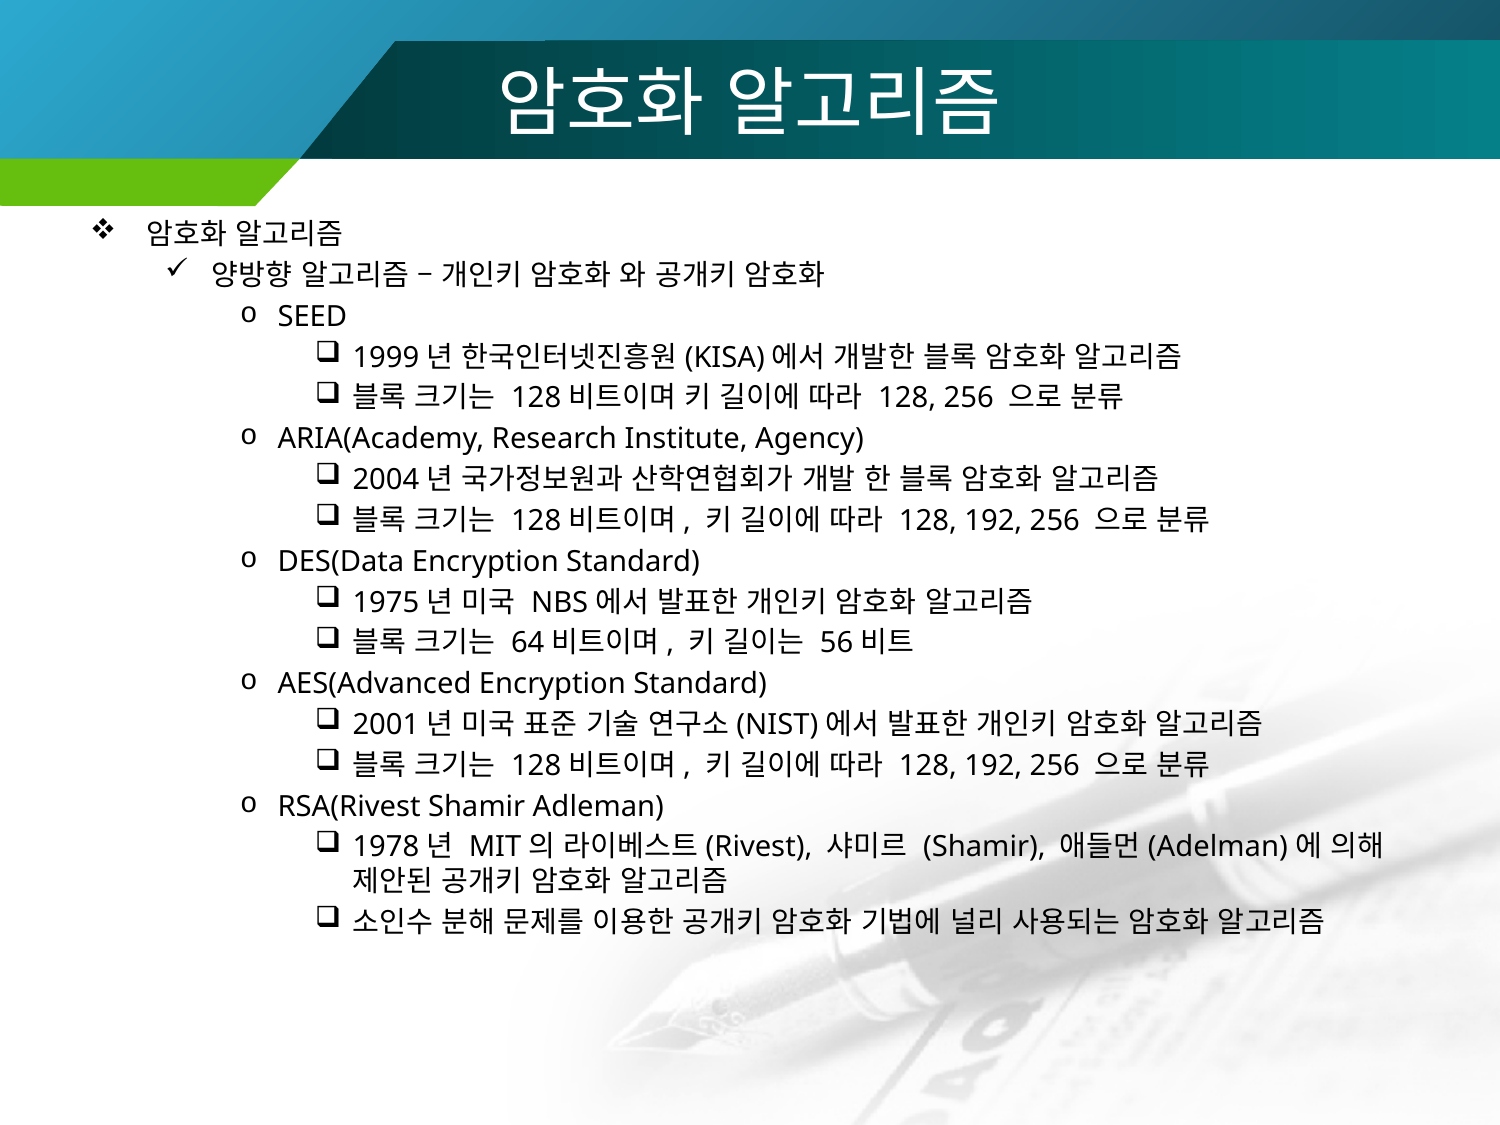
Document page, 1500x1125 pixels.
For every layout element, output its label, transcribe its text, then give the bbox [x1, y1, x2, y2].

picture [490, 448, 1500, 1125]
list 암호화 알고리즘 양방향 알고리즘 – 개인키 암호화 와 공개키 암호화 SEED 1999년 한국인터넷진흥원(KISA)에서 개발한 블록 암호화 알고리즘 블록 크기는 128비트이며 키 길이에 따라 128, 256 으로 분류 ARIA(Academy, Research Institute, Agency) 2004년 국가정보원과 산학연협회가 개발 한 블록 암호화 알고리즘 블록 크기는 128비트이며, 키 길이에 따라 128, 192, 256 으로 분류 DES(Data Encryption Standard) 1975년 미국 NBS에서 발표한 개인키 암호화 알고리즘 블록 크기는 64비트이며, 키 길이는 56비트 AES(Advanced Encryption Standard) 2001년 미국 표준 기술 연구소(NIST)에서 발표한 개인키 암호화 알고리즘 블록 크기는 128비트이며, 키 길이에 따라 128, 192, 256 으로 분류 RSA(Rivest Shamir Adleman) 1978년 MIT의 라이베스트(Rivest), 샤미르 (Shamir), 애들먼(Adelman)에 의해 제안된 공개키 암호화 알고리즘 소인수 분해 문제를 이용한 공개키 암호화 기법에 널리 사용되는 암호화 알고리즘 [74, 207, 1426, 1021]
title 암호화 알고리즘 [0, 36, 1500, 163]
